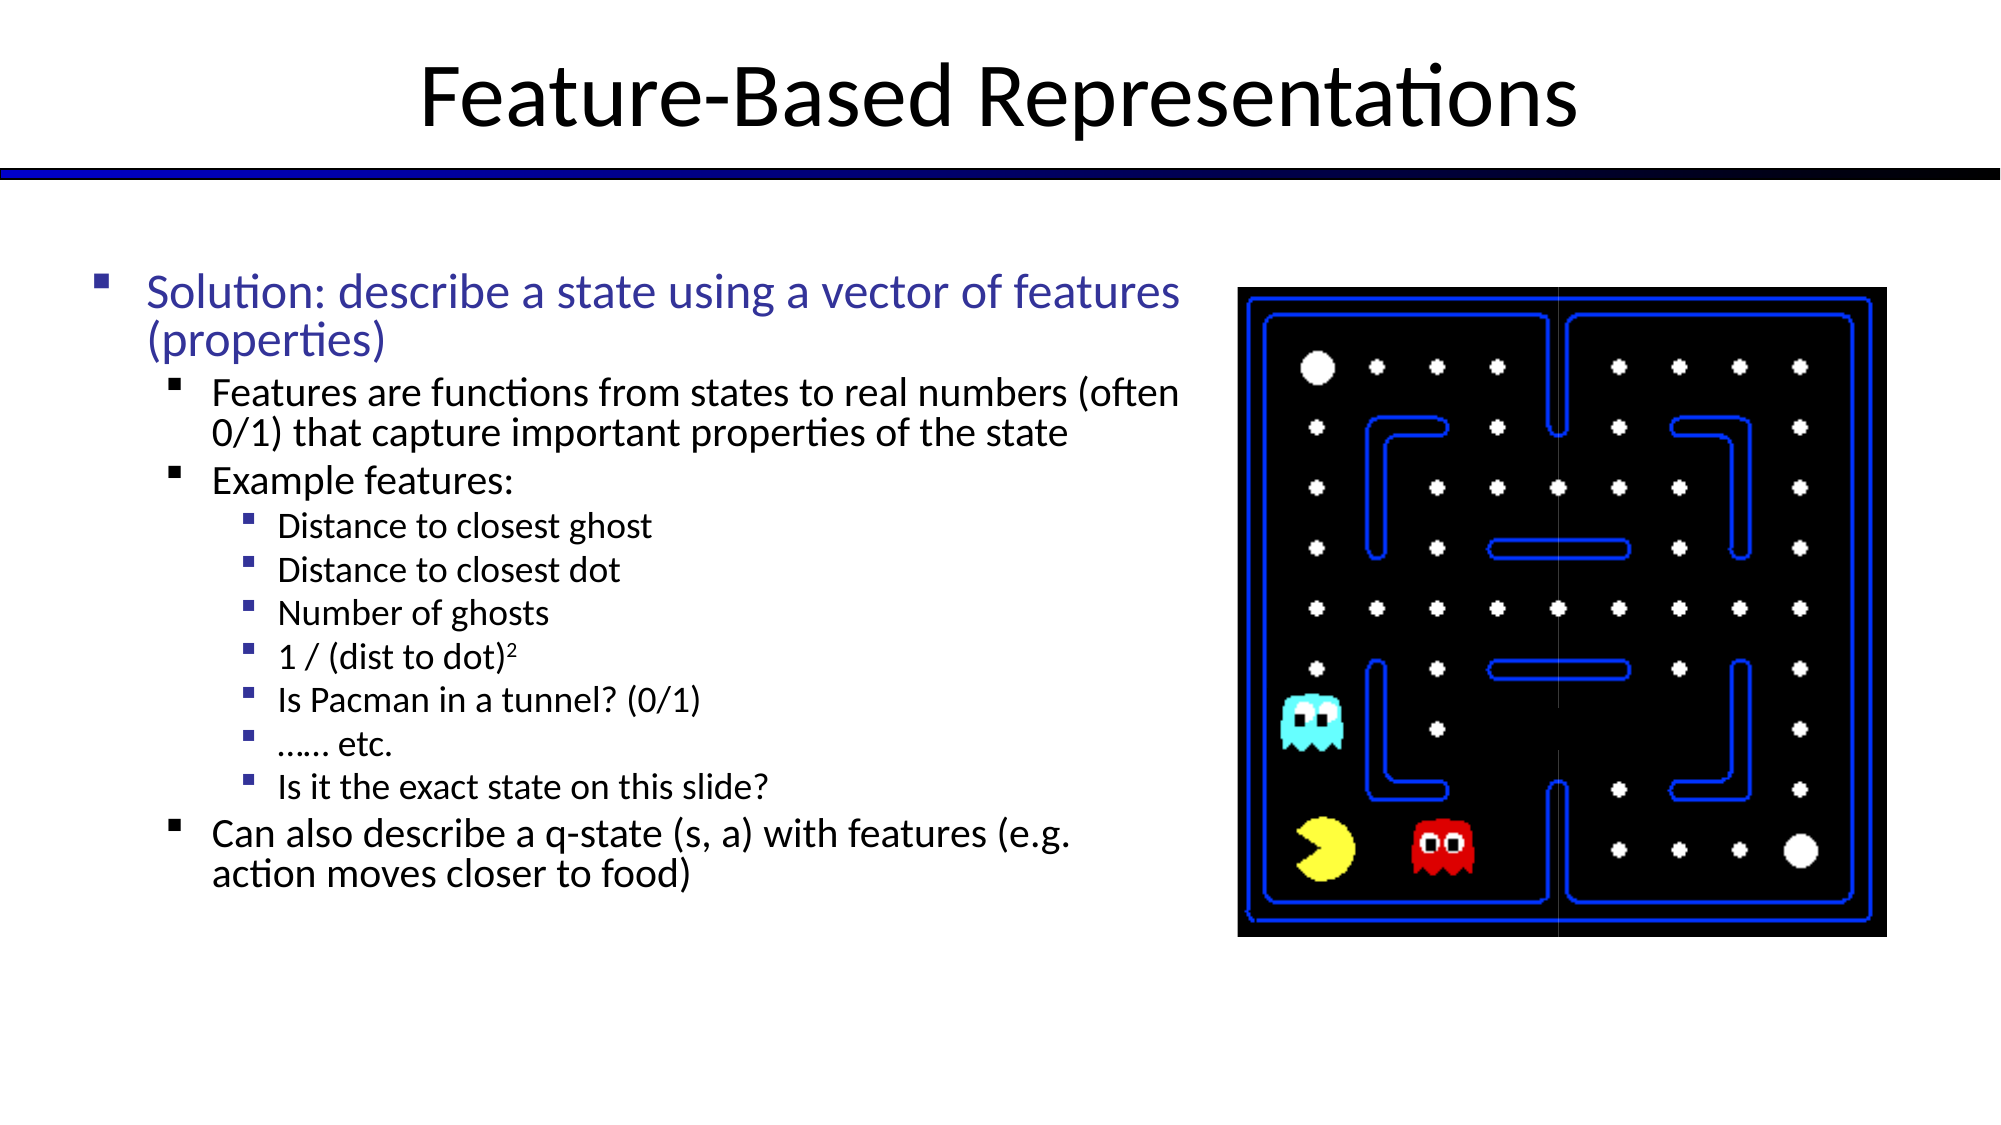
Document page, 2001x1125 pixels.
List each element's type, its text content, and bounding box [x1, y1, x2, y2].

title Feature-Based Representations [0, 0, 2000, 184]
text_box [1237, 287, 1901, 937]
list Solution: describe a state using a vector of features (properties) Features are functions from states to real numbers (often 0/1) that capture important properties of the state Example features: Distance to closest ghost Distance to closest dot Number of ghosts 1 / (dist to dot)2 Is Pacman in a tunnel? (0/1) …… etc. Is it the exact state on this slide? Can also describe a q-state (s, a) with features (e.g. action moves closer to food) [74, 262, 1201, 1006]
